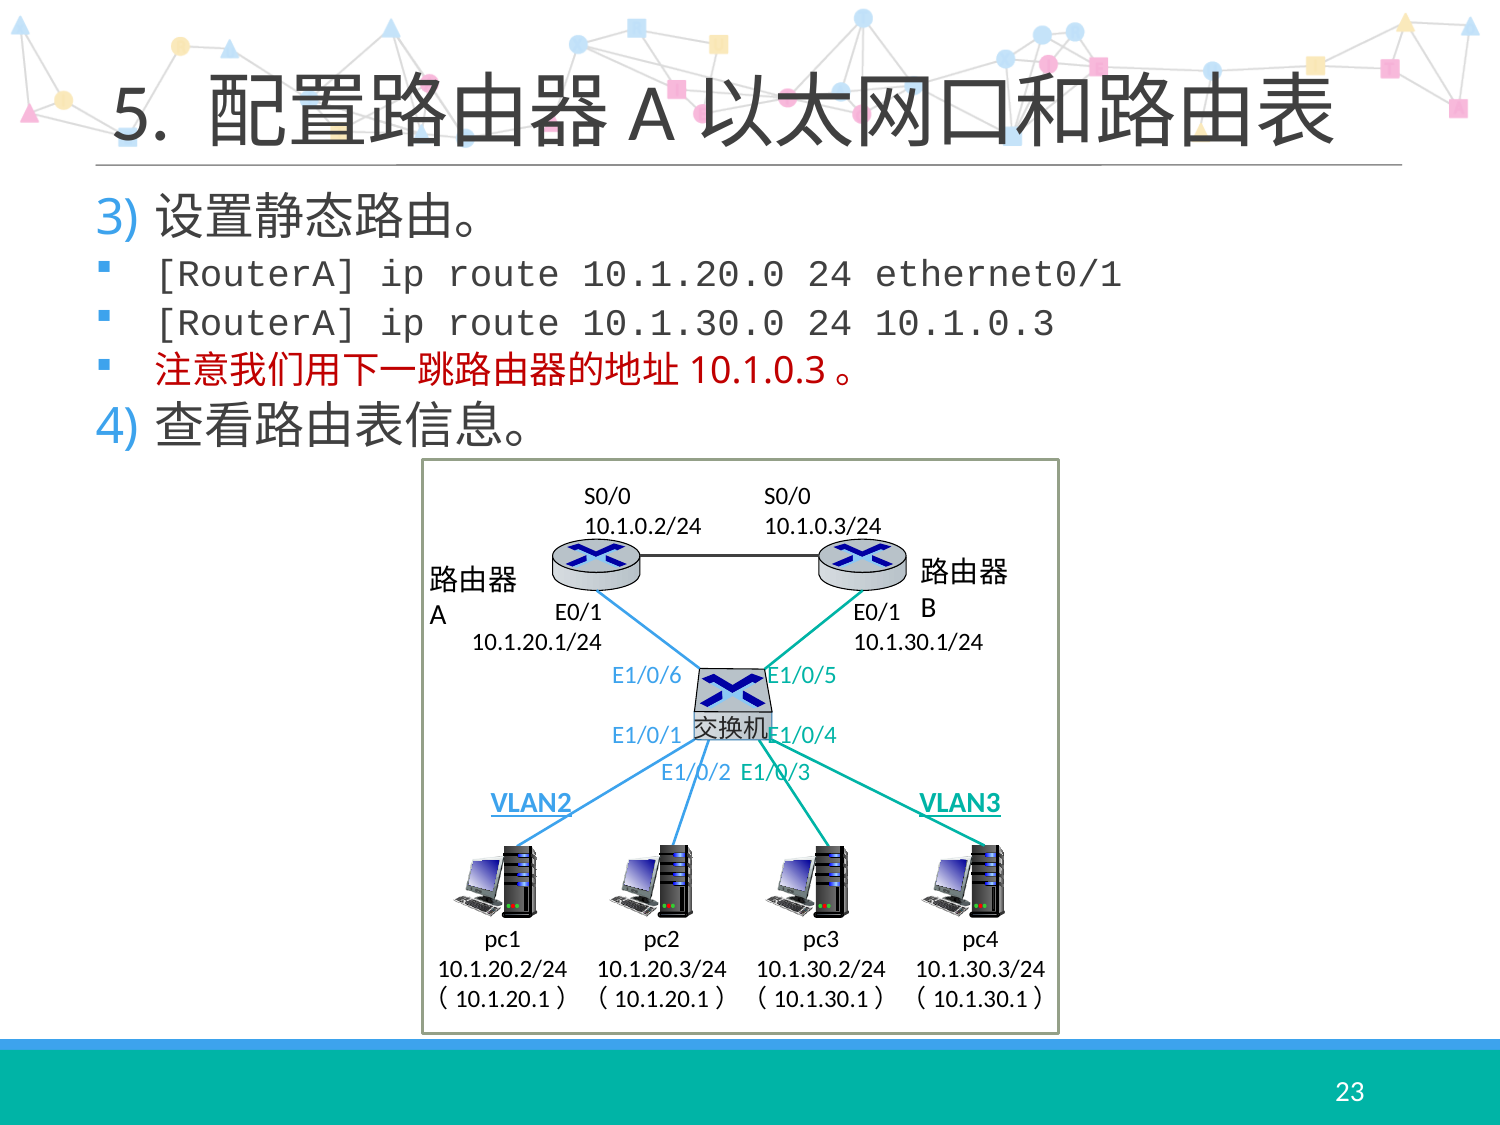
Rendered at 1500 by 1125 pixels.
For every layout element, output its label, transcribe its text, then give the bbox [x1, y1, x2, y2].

title 5. 配置路由器A以太网口和路由表 [95, 47, 1403, 165]
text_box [414, 458, 1059, 1034]
slide_number 23 [1218, 1059, 1380, 1120]
list 设置静态路由。 [RouterA] ip route 10.1.20.0 24 ethernet0/1 [RouterA] ip route 10.1.30.0 24 10.1.0.3 注意我们用下一跳路由器的地址10.1.0.3。 查看路由表信息。 [95, 184, 1403, 1019]
picture [0, 0, 1500, 165]
